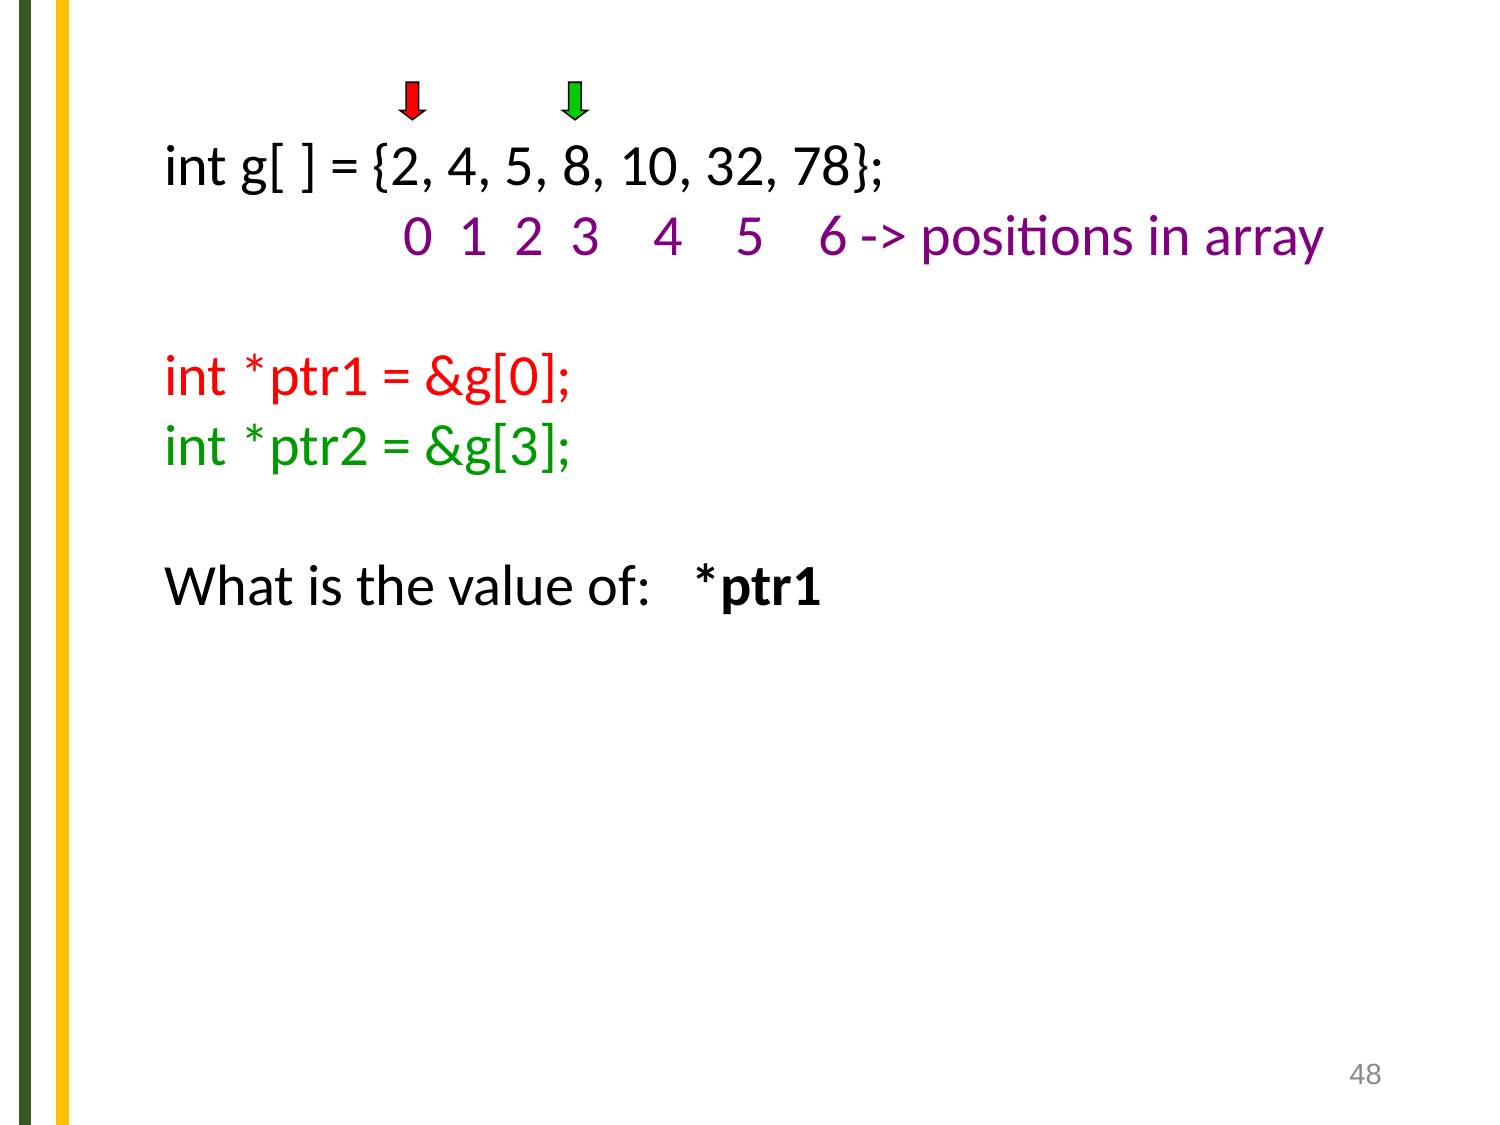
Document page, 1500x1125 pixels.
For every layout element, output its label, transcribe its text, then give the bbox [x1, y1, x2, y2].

text_box [399, 82, 425, 120]
slide_number 48 [1059, 1042, 1397, 1103]
text_box int g[ ] = {2, 4, 5, 8, 10, 32, 78}; 0 1 2 3 4 5 6 -> positions in array int *ptr1 = &g[0]; int *ptr2 = &g[3]; What is the value of: *ptr1 [149, 49, 1397, 765]
text_box [562, 82, 588, 120]
